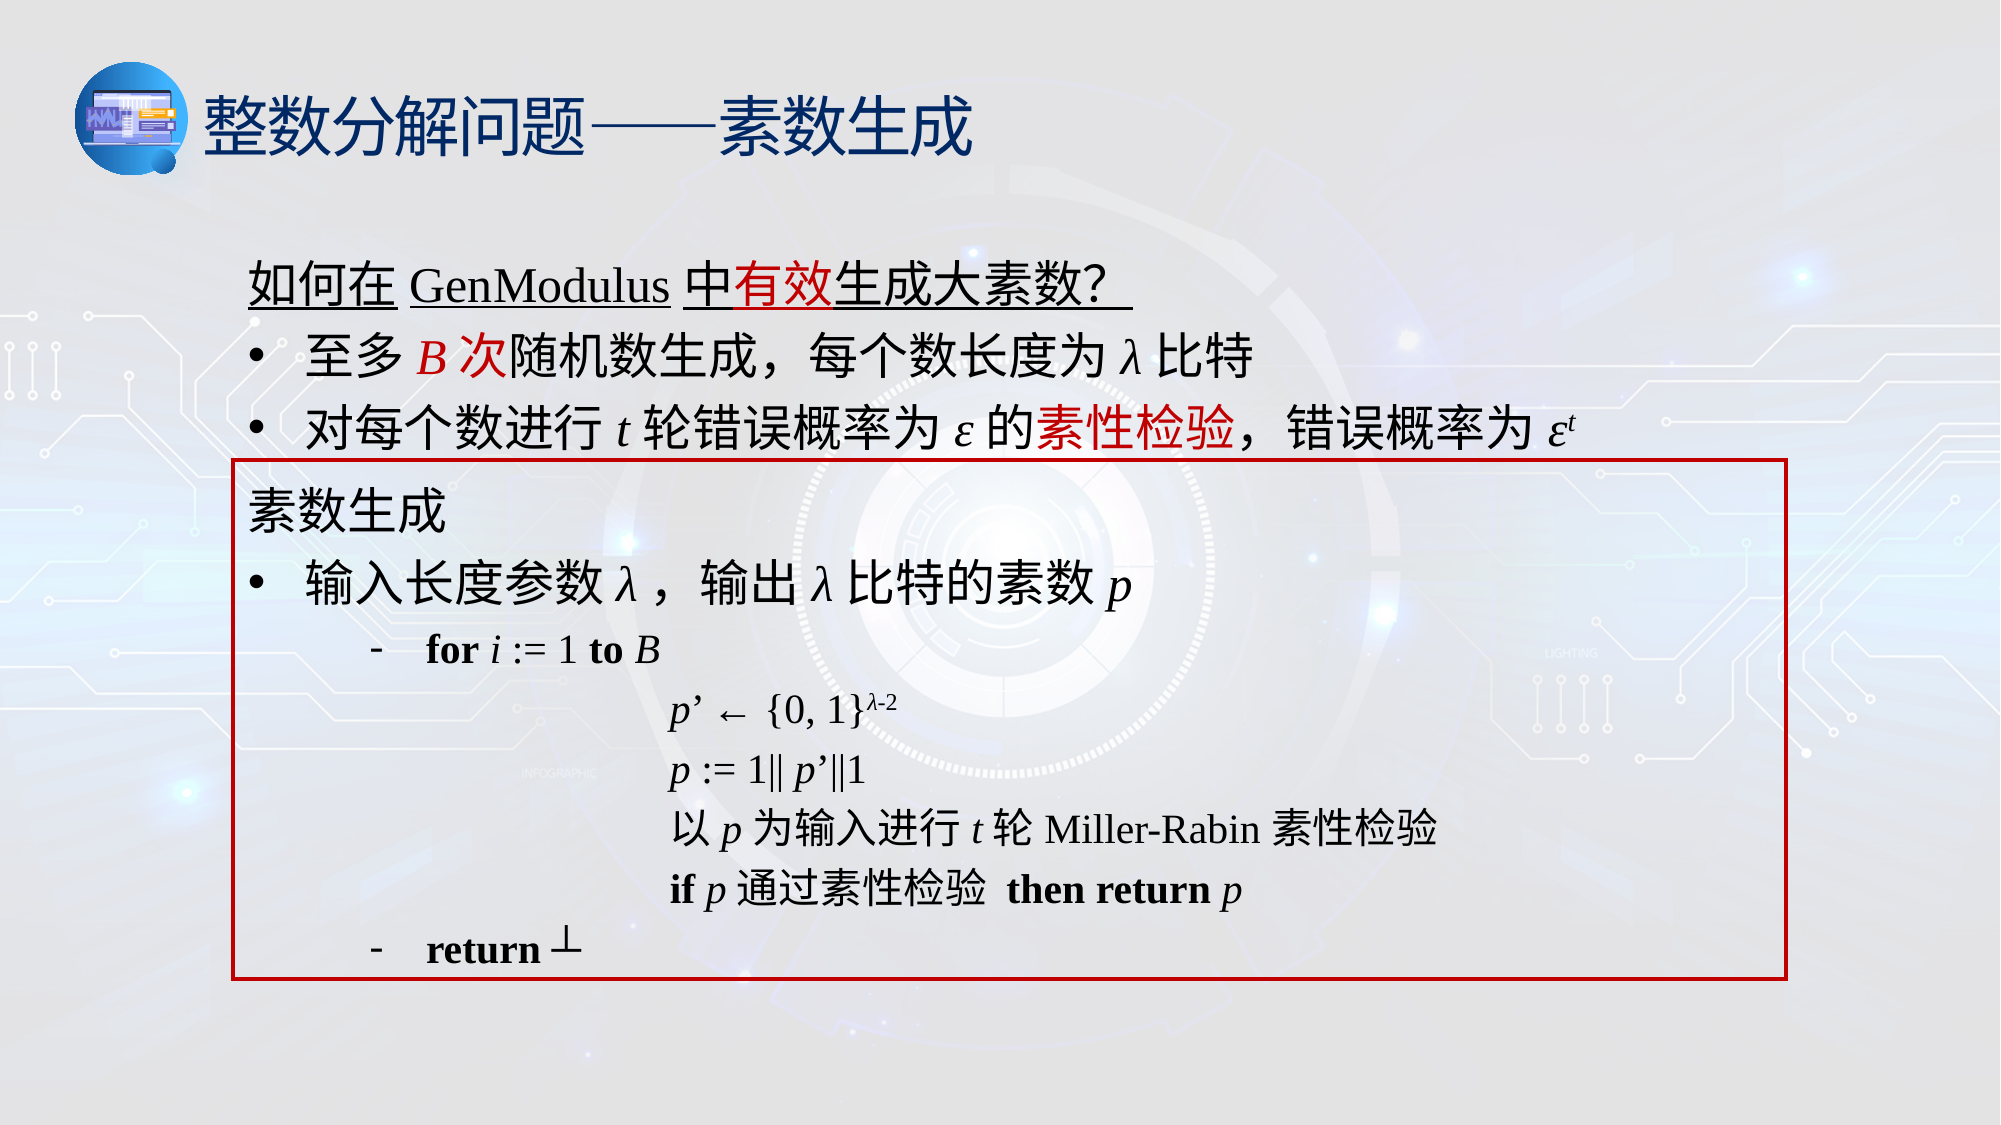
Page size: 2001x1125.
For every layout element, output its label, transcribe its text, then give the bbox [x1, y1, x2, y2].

text_box 如何在GenModulus中有效生成大素数？ 至多B次随机数生成，每个数长度为λ比特 对每个数进行t轮错误概率为ε的素性检验，错误概率为εt [233, 233, 1786, 460]
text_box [75, 62, 1224, 176]
text_box 素数生成 输入长度参数λ，输出λ比特的素数p for i := 1 to B p’ ← {0, 1}λ-2 p := 1|| p’||1 以p为输入进行t轮Miller-Rabin素性检验 if p通过素性检验 then return p return ┴ [233, 460, 1786, 980]
